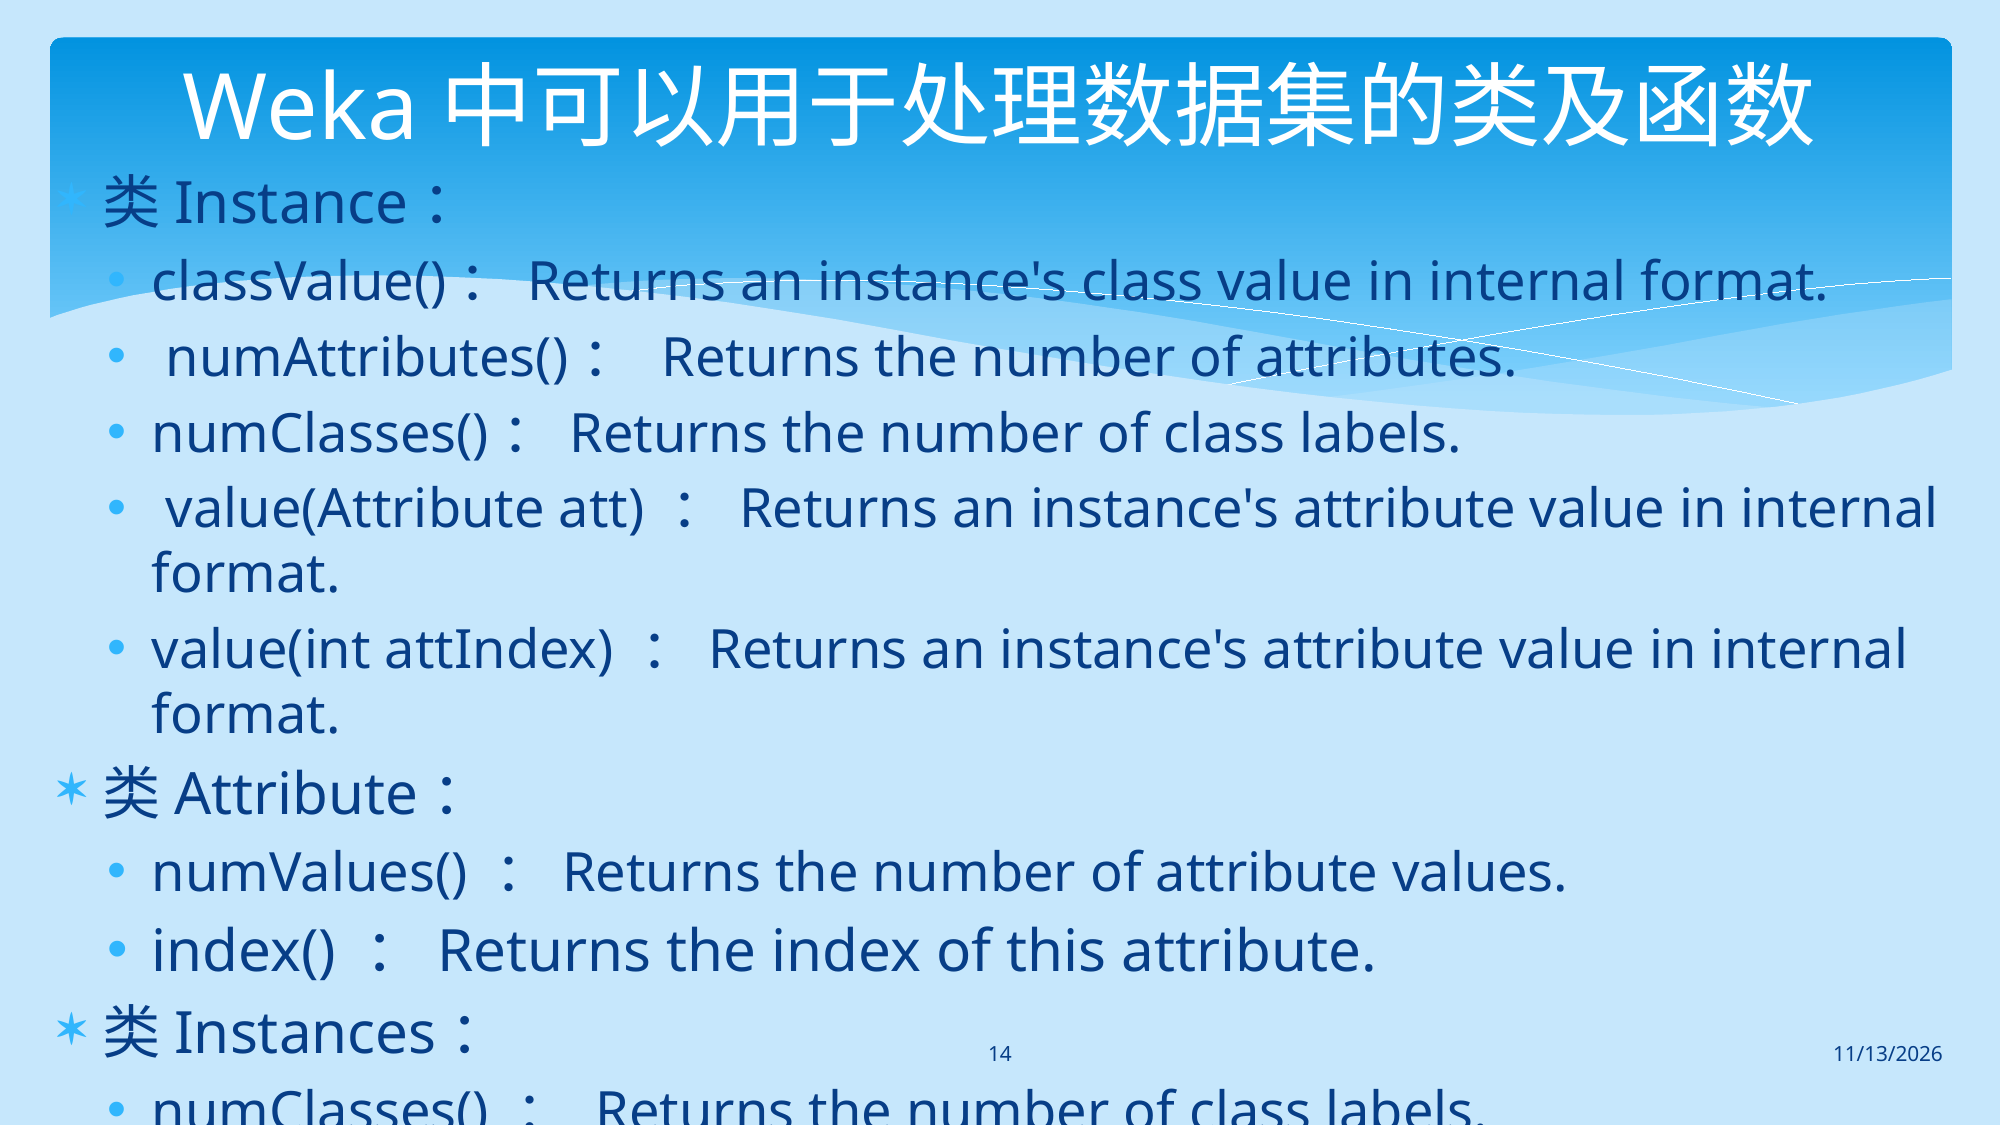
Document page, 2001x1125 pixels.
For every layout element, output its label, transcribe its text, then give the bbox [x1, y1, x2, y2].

slide_number 14 [872, 1025, 1128, 1086]
title Weka中可以用于处理数据集的类及函数 [99, 55, 1900, 261]
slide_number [1129, 1025, 1958, 1086]
list 类Instance： classValue()：Returns an instance's class value in internal format. numAttributes()： Returns the number of attributes. numClasses()：Returns the number of class labels. value(Attribute att) ：Returns an instance's attribute value in internal format. value(int attIndex) ：Returns an instance's attribute value in internal format. 类Attribute： numValues() ：Returns the number of attribute values. index() ：Returns the index of this attribute. 类Instances： numClasses() ： Returns the number of class labels. numAttributes() ：Returns the number of attributes. [42, 158, 2000, 1125]
